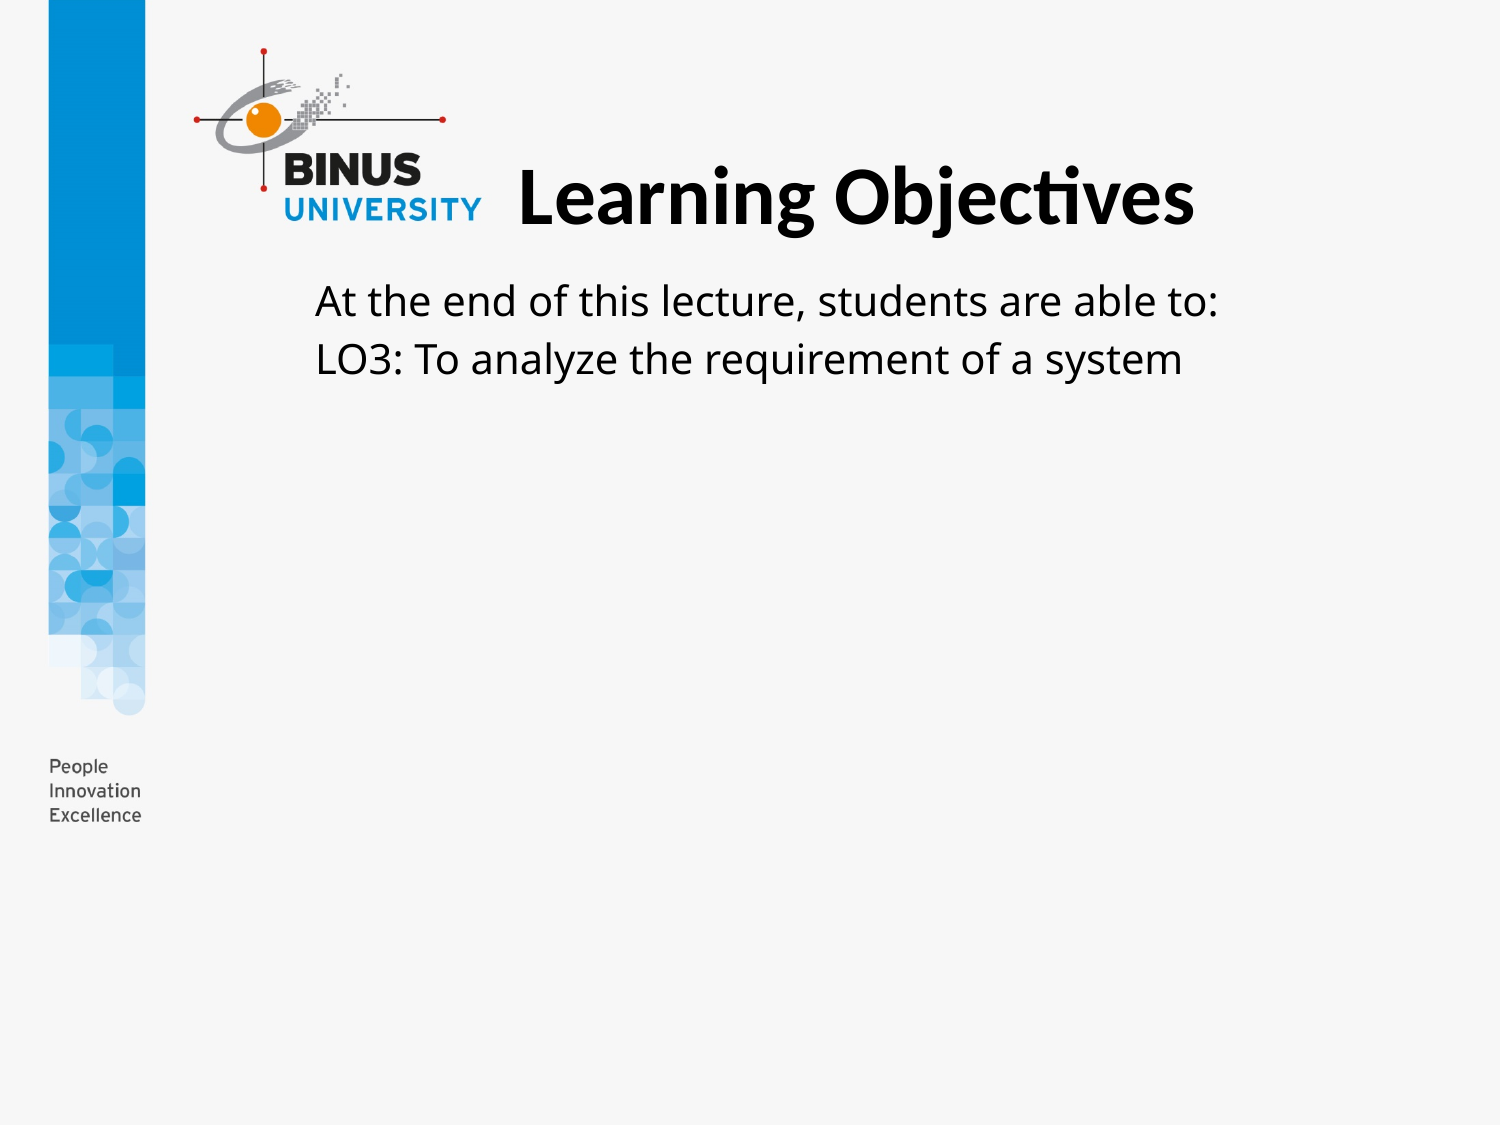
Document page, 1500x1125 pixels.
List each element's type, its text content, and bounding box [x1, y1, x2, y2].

text_box Learning Objectives [504, 133, 1212, 249]
picture [0, 0, 1500, 845]
list At the end of this lecture, students are able to: LO3: To analyze the requirement of a system [300, 267, 1425, 845]
